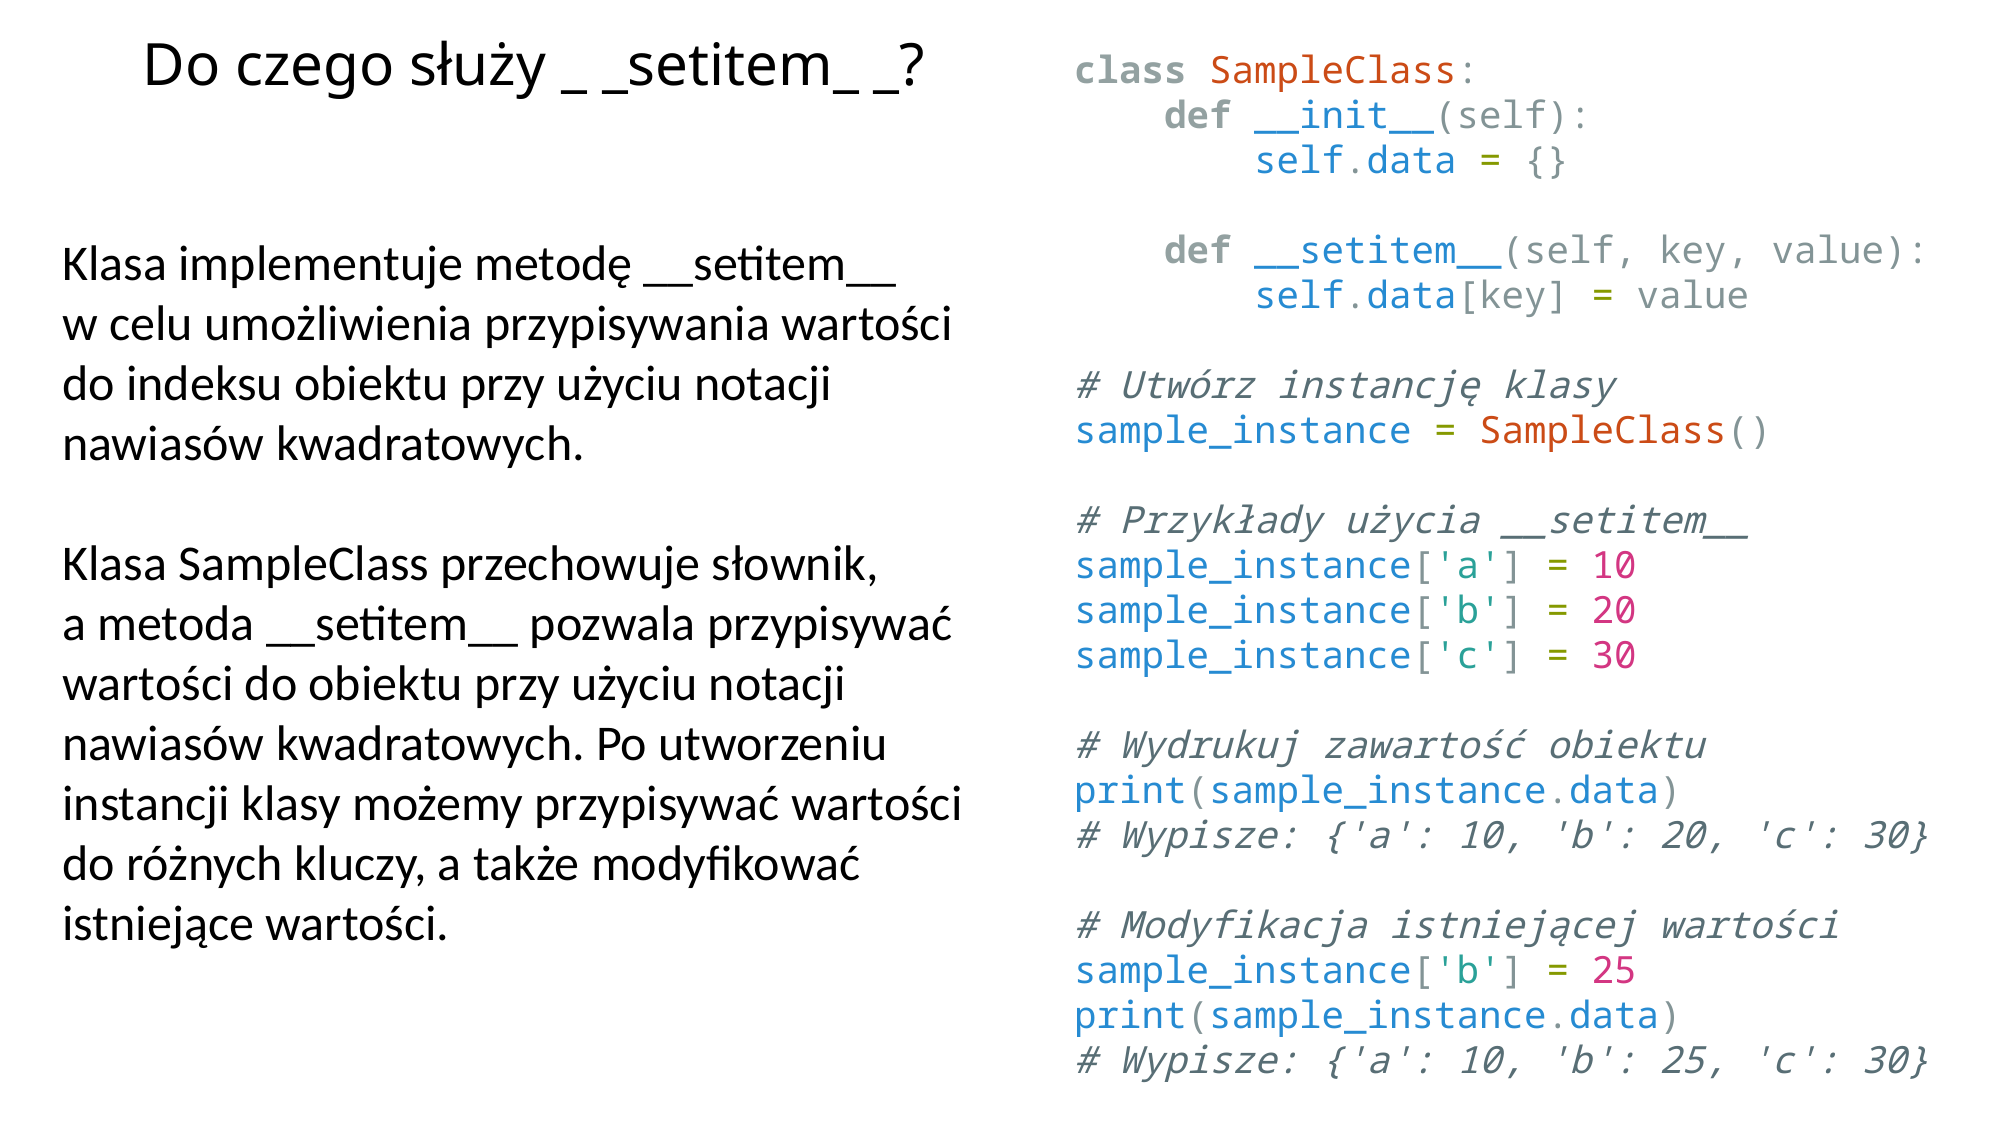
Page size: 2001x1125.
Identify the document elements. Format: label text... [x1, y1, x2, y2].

title Do czego służy _ _setitem_ _? [0, 27, 1284, 106]
text_box class SampleClass: def __init__(self): self.data = {} def __setitem__(self, key, value): self.data[key] = value # Utwórz instancję klasy sample_instance = SampleClass() # Przykłady użycia __setitem__ sample_instance['a'] = 10 sample_instance['b'] = 20 sample_instance['c'] = 30 # Wydrukuj zawartość obiektu print(sample_instance.data) # Wypisze: {'a': 10, 'b': 20, 'c': 30} # Modyfikacja istniejącej wartości sample_instance['b'] = 25 print(sample_instance.data) # Wypisze: {'a': 10, 'b': 25, 'c': 30} [1059, 38, 2000, 1125]
text_box Klasa implementuje metodę __setitem__ w celu umożliwienia przypisywania wartości do indeksu obiektu przy użyciu notacji nawiasów kwadratowych. Klasa SampleClass przechowuje słownik, a metoda __setitem__ pozwala przypisywać wartości do obiektu przy użyciu notacji nawiasów kwadratowych. Po utworzeniu instancji klasy możemy przypisywać wartości do różnych kluczy, a także modyfikować istniejące wartości. [47, 223, 999, 958]
